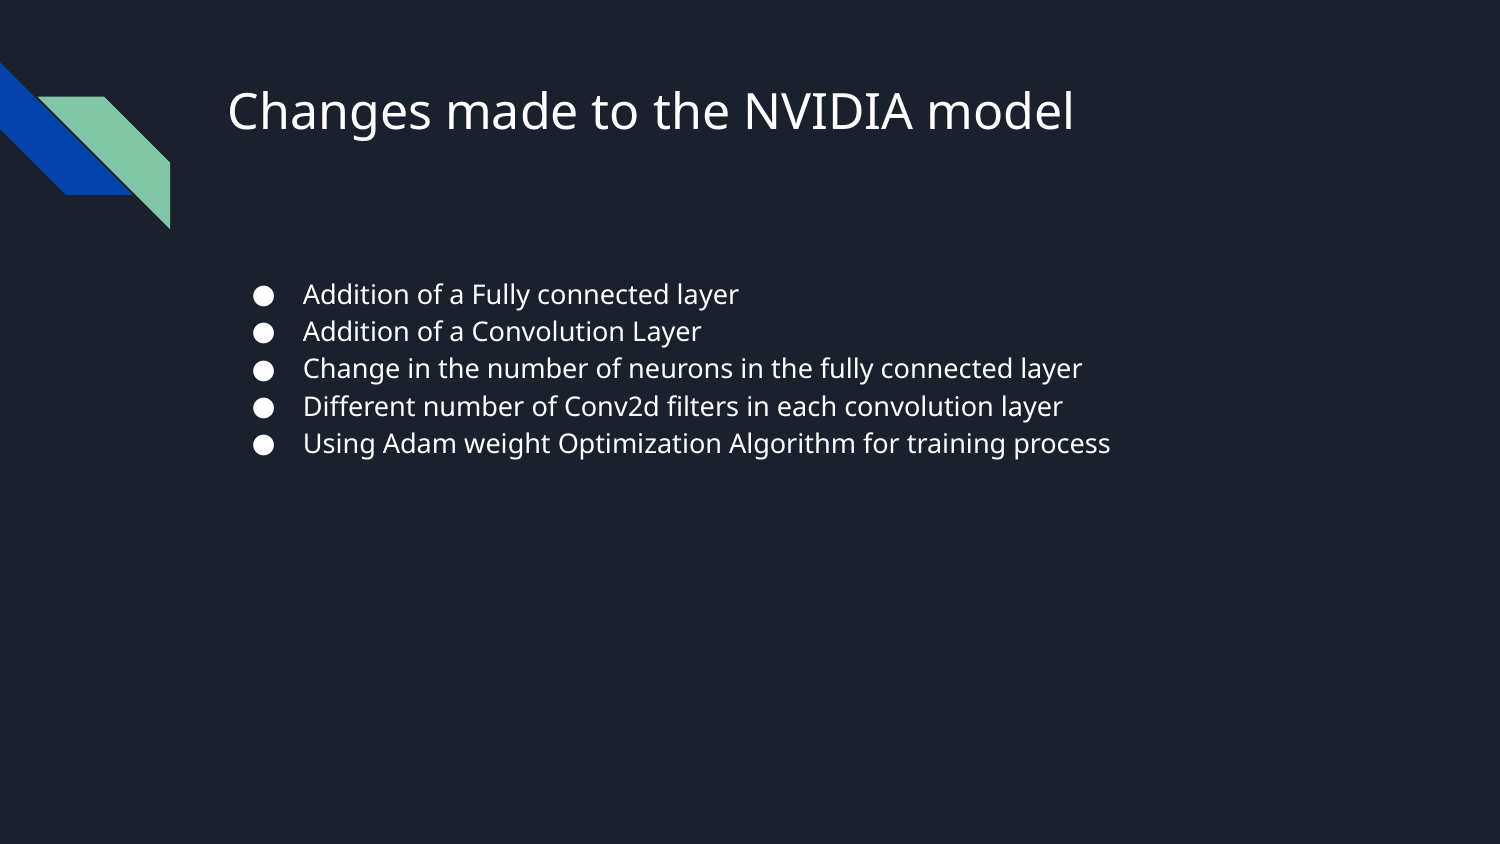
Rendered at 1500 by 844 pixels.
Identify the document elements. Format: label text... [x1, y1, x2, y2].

list Addition of a Fully connected layer Addition of a Convolution Layer Change in the number of neurons in the fully connected layer Different number of Conv2d filters in each convolution layer Using Adam weight Optimization Algorithm for training process [212, 257, 1368, 735]
title Changes made to the NVIDIA model [212, 64, 1368, 215]
